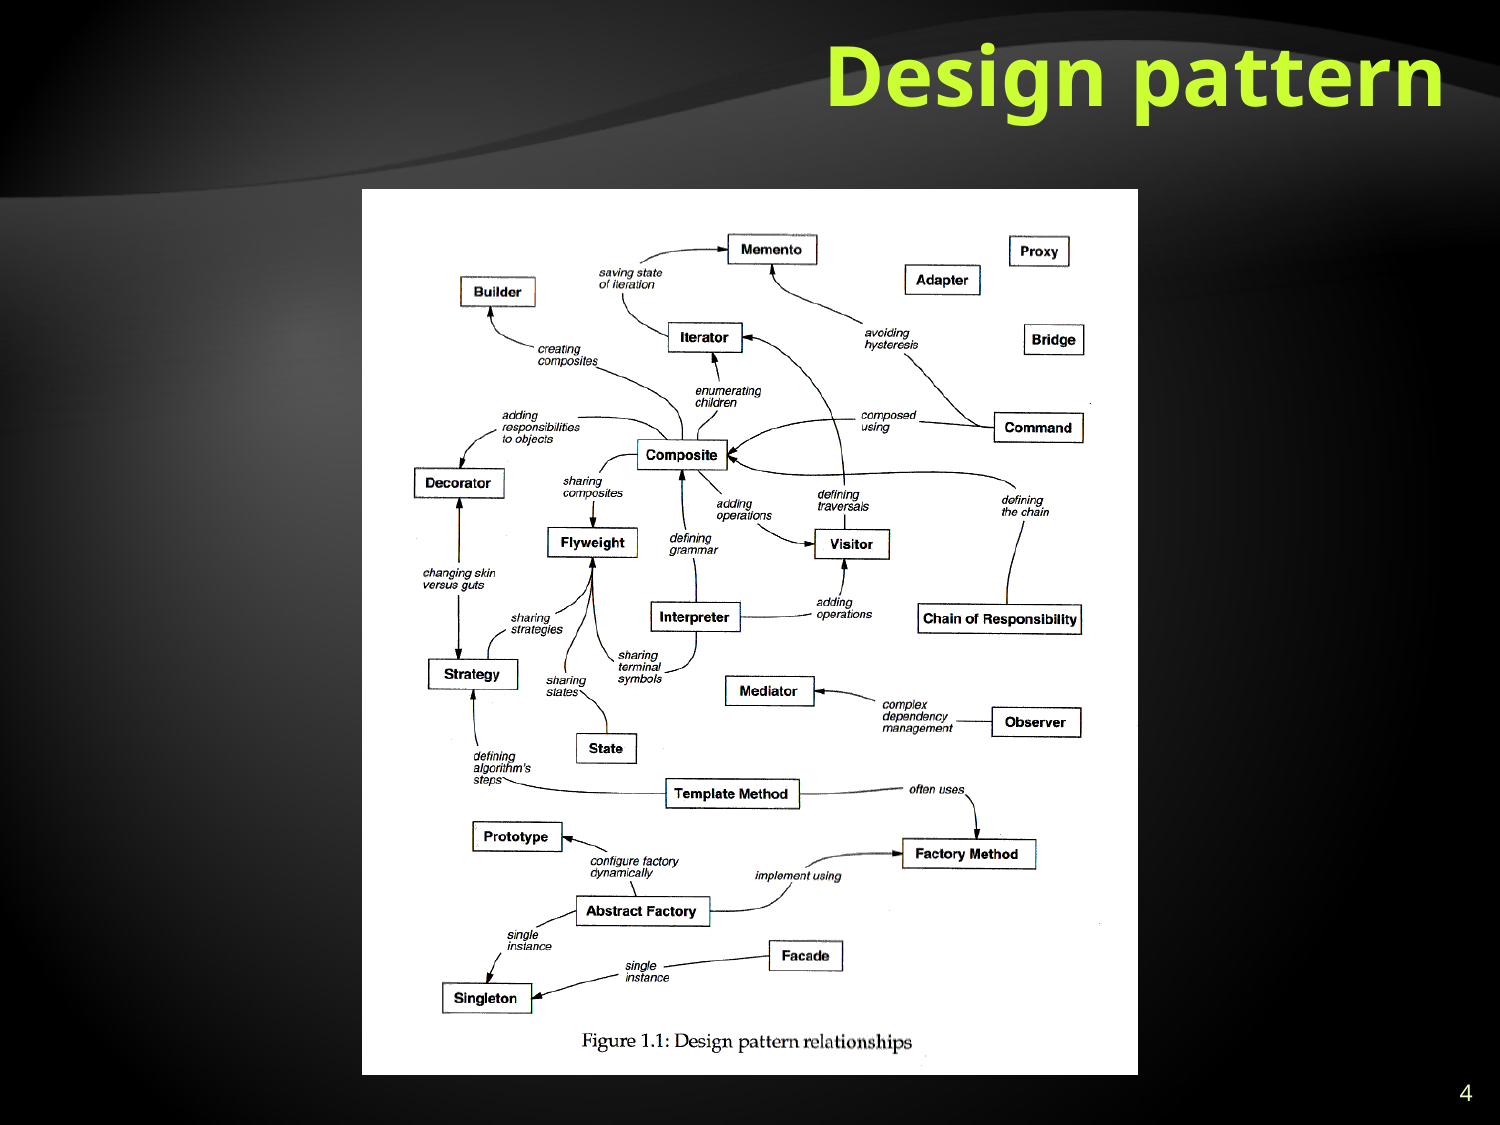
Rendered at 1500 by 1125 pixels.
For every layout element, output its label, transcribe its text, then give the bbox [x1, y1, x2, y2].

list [362, 189, 1138, 1076]
slide_number 4 [1412, 1074, 1488, 1113]
title Design pattern [300, 12, 1463, 150]
picture [0, 0, 1500, 1125]
